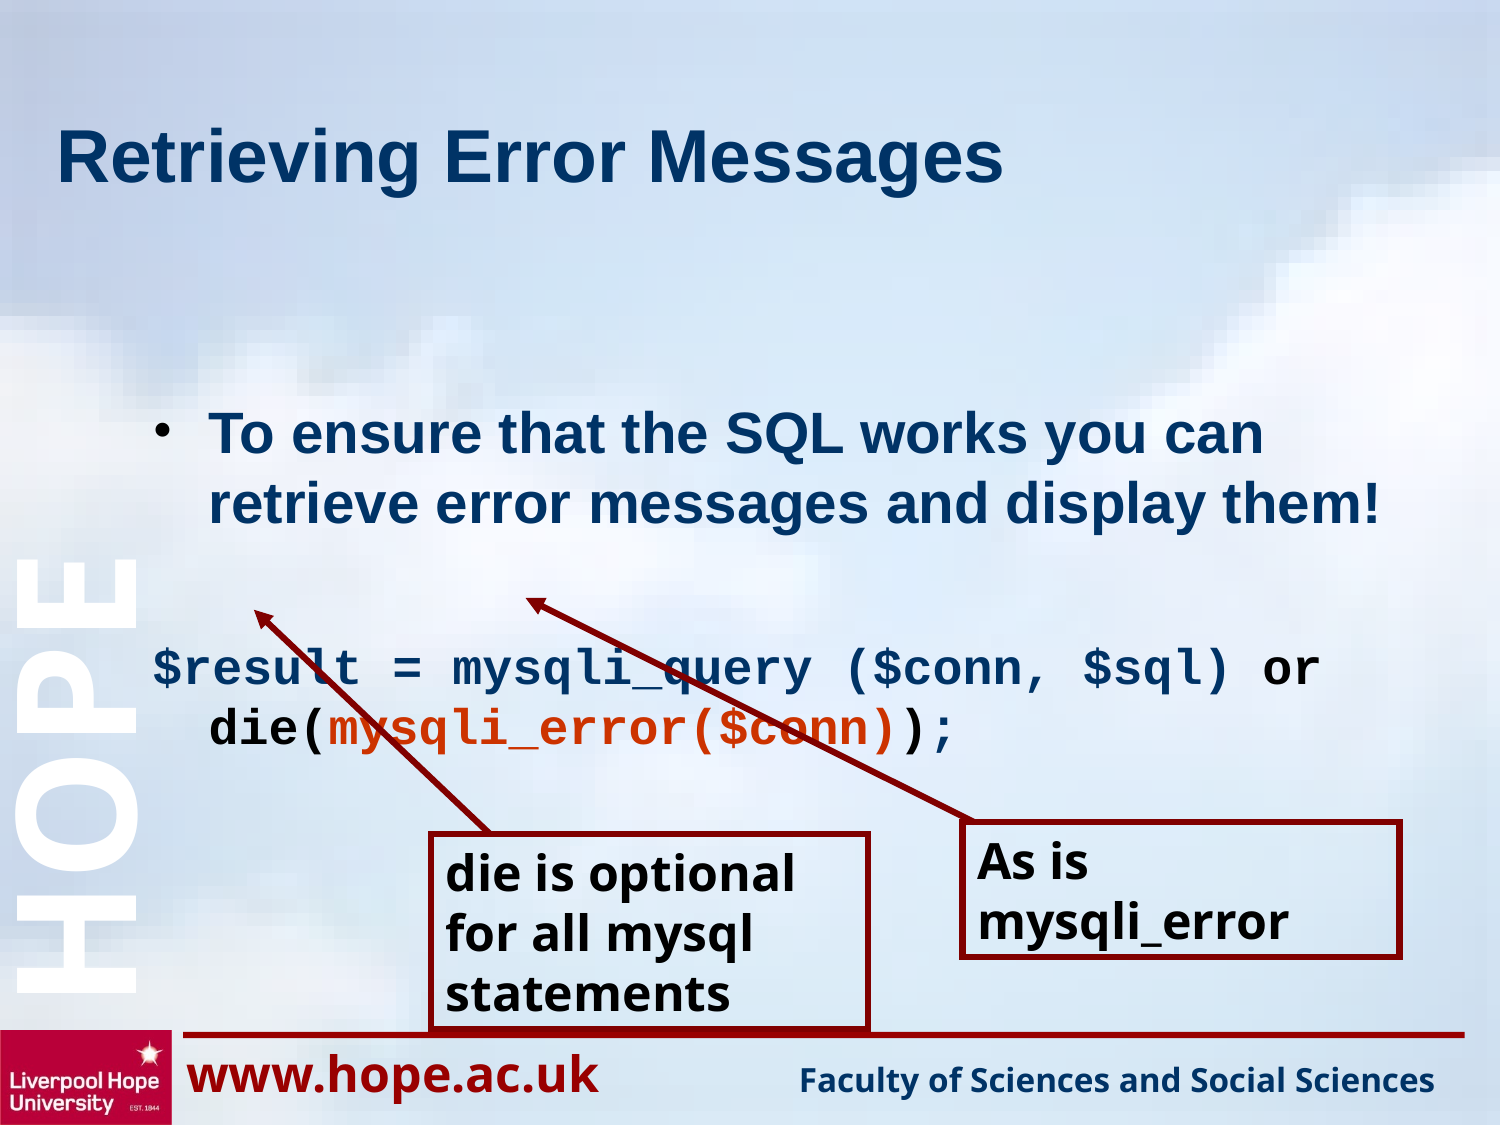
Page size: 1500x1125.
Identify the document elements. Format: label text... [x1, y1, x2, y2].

title Retrieving Error Messages [41, 42, 1318, 207]
list To ensure that the SQL works you can retrieve error messages and display them! $result = mysqli_query ($conn, $sql) or die(mysqli_error($conn)); [137, 387, 1400, 999]
text_box As is mysqli_error [962, 822, 1400, 958]
picture [0, 1030, 172, 1125]
text_box [253, 609, 491, 834]
text_box die is optional for all mysql statements [430, 834, 869, 1029]
text_box [525, 597, 975, 822]
